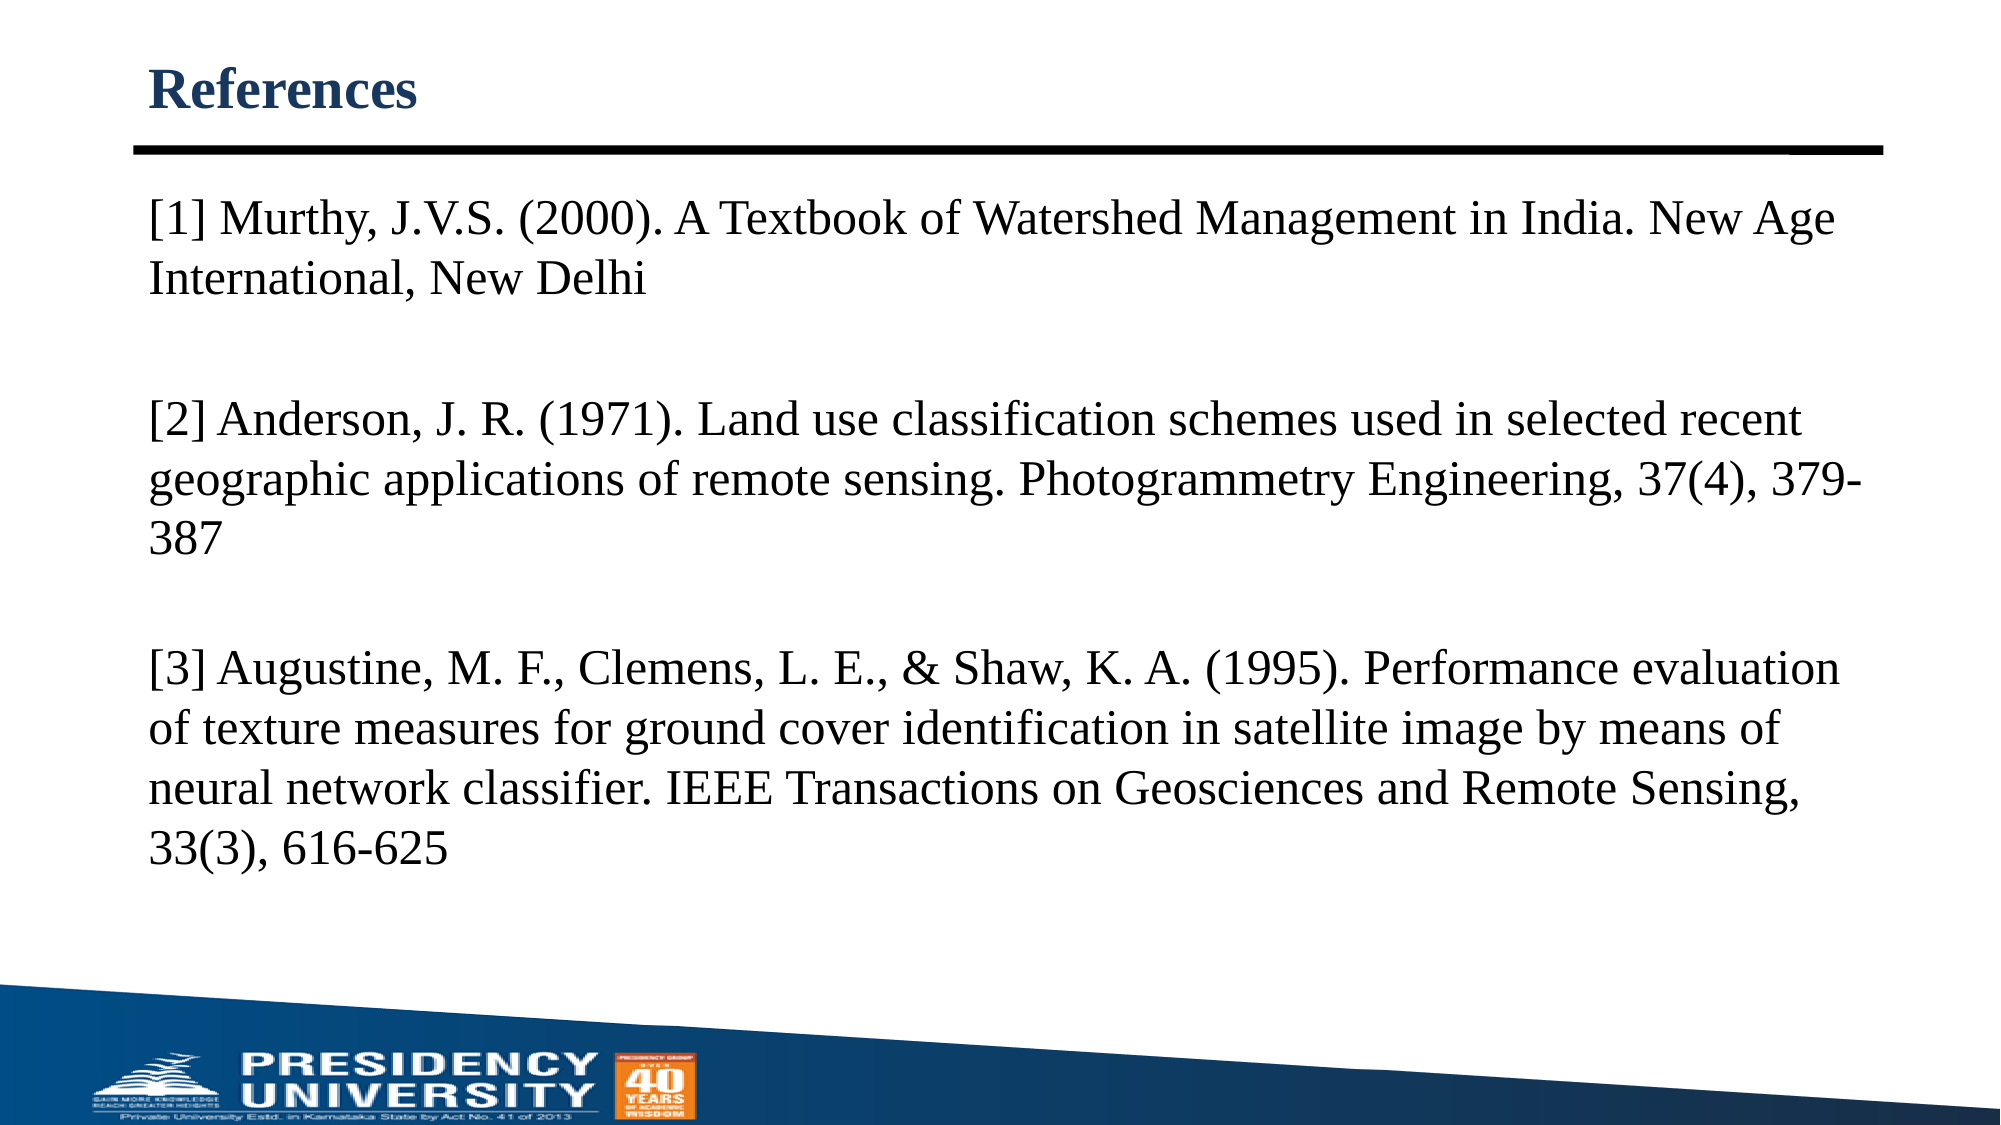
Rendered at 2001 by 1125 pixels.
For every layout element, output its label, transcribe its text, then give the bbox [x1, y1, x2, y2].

title References [133, 45, 1884, 125]
list [1] Murthy, J.V.S. (2000). A Textbook of Watershed Management in India. New Age International, New Delhi​ [2] Anderson, J. R. (1971). Land use classification schemes used in selected recent geographic applications of remote sensing. Photogrammetry Engineering, 37(4), 379-387​ [3] Augustine, M. F., Clemens, L. E., & Shaw, K. A. (1995). Performance evaluation of texture measures for ground cover identification in satellite image by means of neural network classifier. IEEE Transactions on Geosciences and Remote Sensing, 33(3), 616-625​ [133, 177, 1891, 1053]
picture [0, 982, 2000, 1125]
